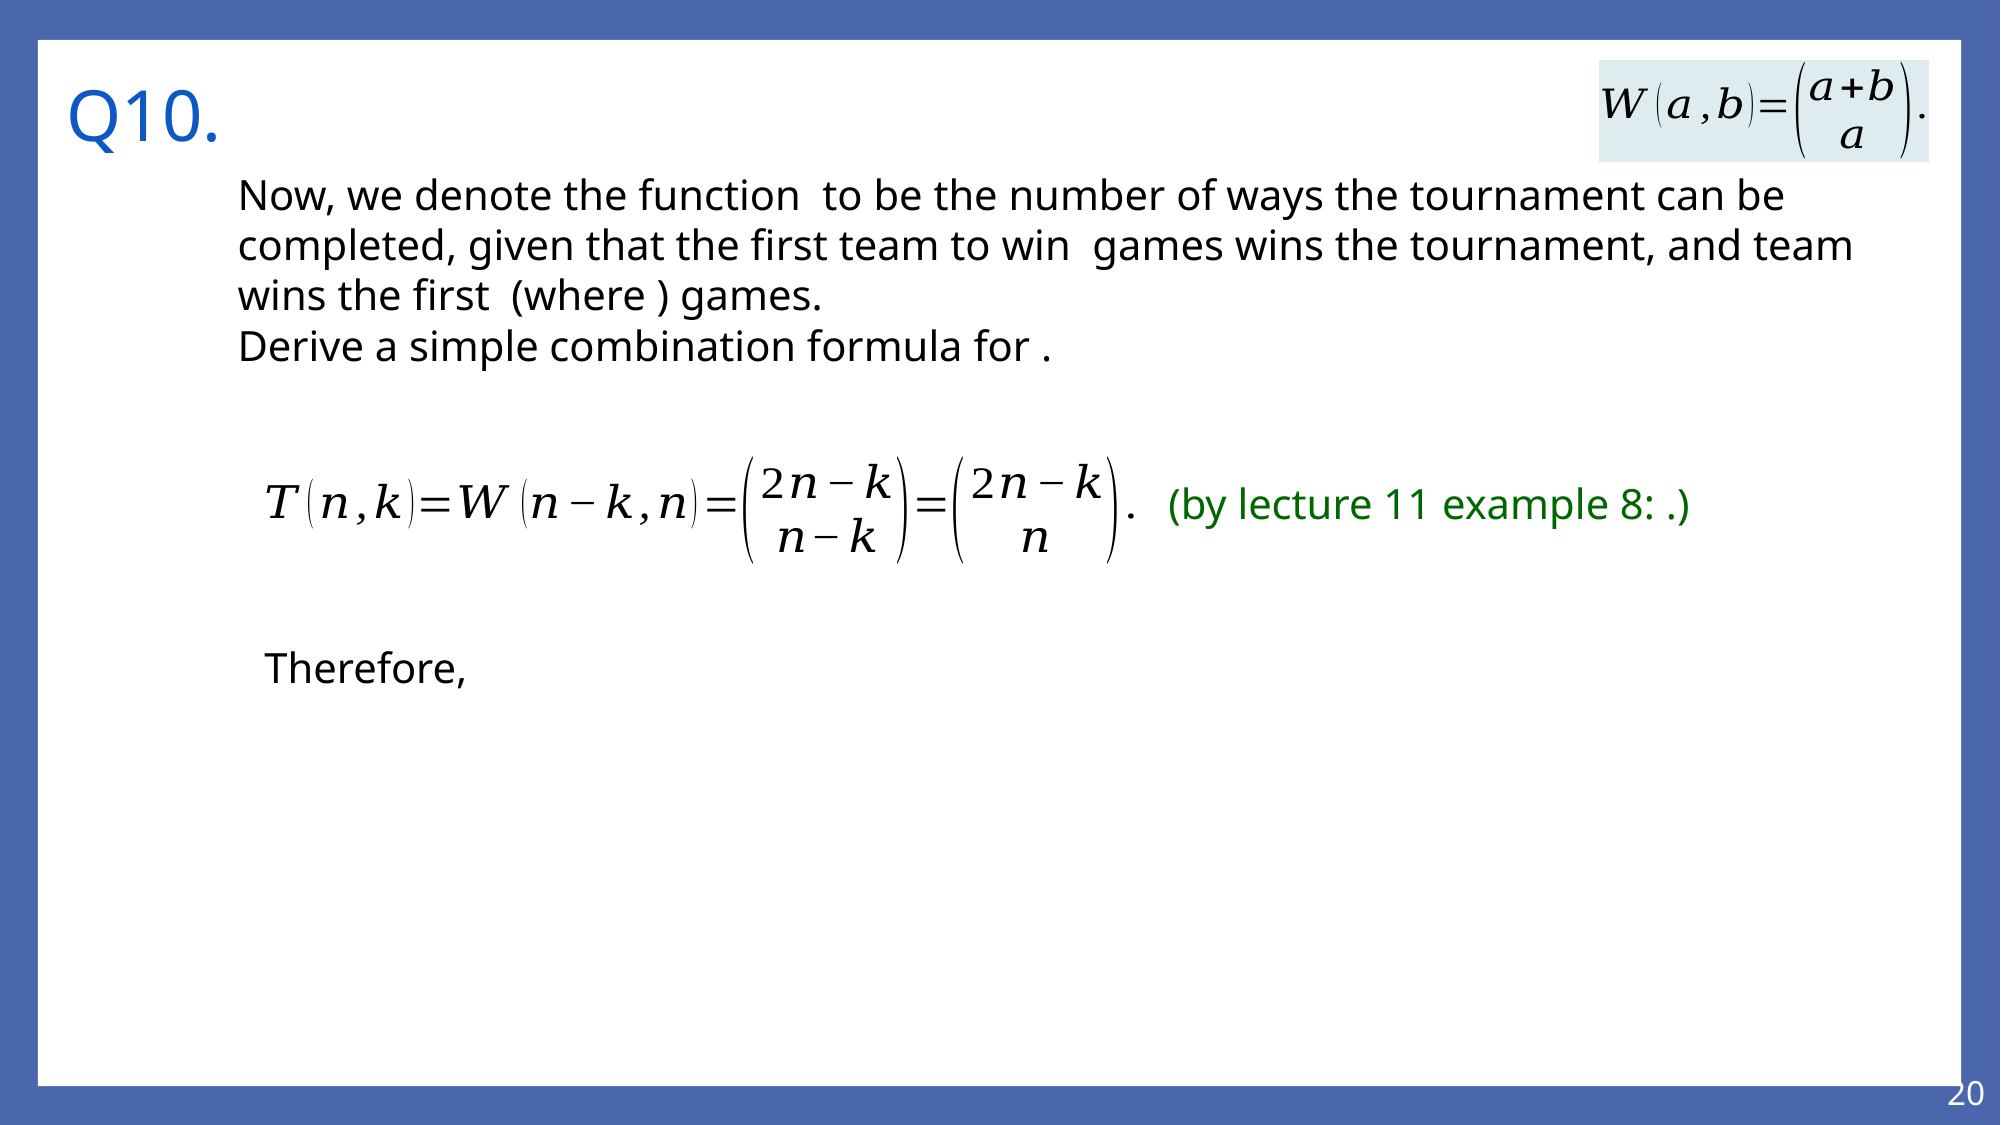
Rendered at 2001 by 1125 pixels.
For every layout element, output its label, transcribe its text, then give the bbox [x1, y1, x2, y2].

title Q10. [51, 40, 249, 188]
slide_number 20 [1720, 1065, 2000, 1125]
